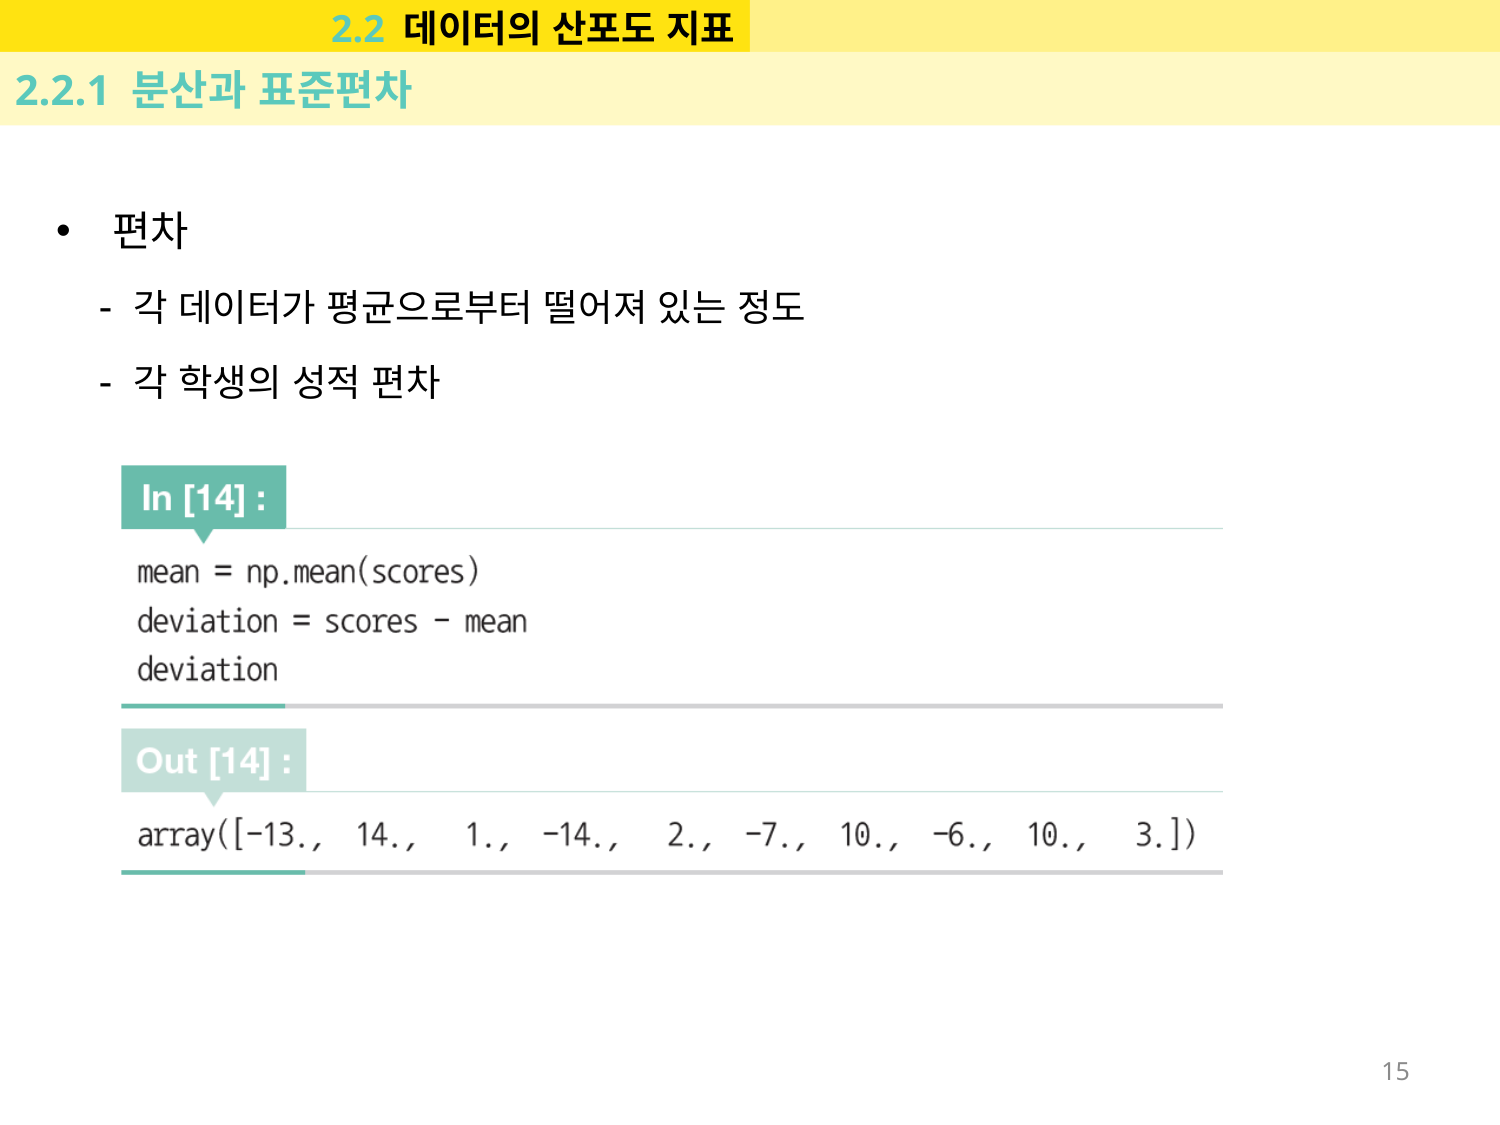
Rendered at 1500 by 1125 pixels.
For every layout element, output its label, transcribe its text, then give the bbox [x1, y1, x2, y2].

text_box 편차 - 각 데이터가 평균으로부터 떨어져 있는 정도 - 각 학생의 성적 편차 [41, 172, 1459, 413]
slide_number 15 [1074, 1042, 1425, 1103]
picture [111, 455, 1224, 882]
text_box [0, 0, 1500, 126]
